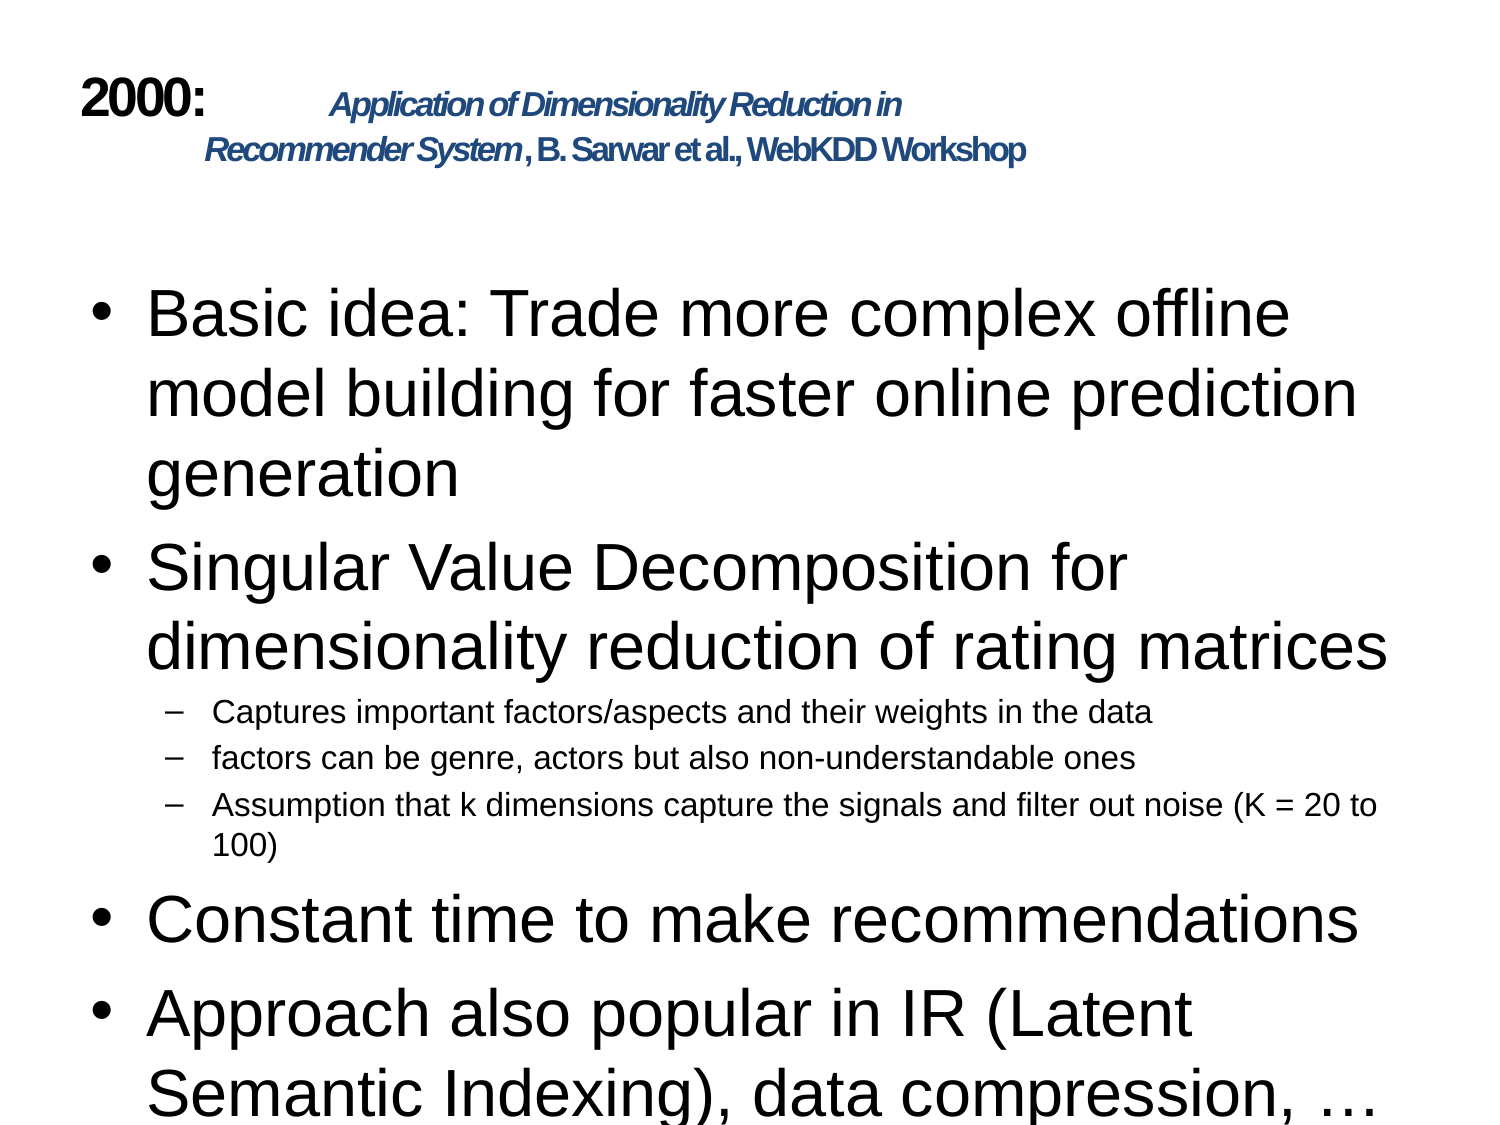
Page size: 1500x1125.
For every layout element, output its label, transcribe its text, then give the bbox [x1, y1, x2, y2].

list Basic idea: Trade more complex offline model building for faster online prediction generation Singular Value Decomposition for dimensionality reduction of rating matrices Captures important factors/aspects and their weights in the data factors can be genre, actors but also non-understandable ones Assumption that k dimensions capture the signals and filter out noise (K = 20 to 100) Constant time to make recommendations Approach also popular in IR (Latent Semantic Indexing), data compression, … [75, 262, 1425, 1005]
title 2000: Application of Dimensionality Reduction in Recommender System, B. Sarwar et al., WebKDD Workshop [64, 45, 1069, 185]
